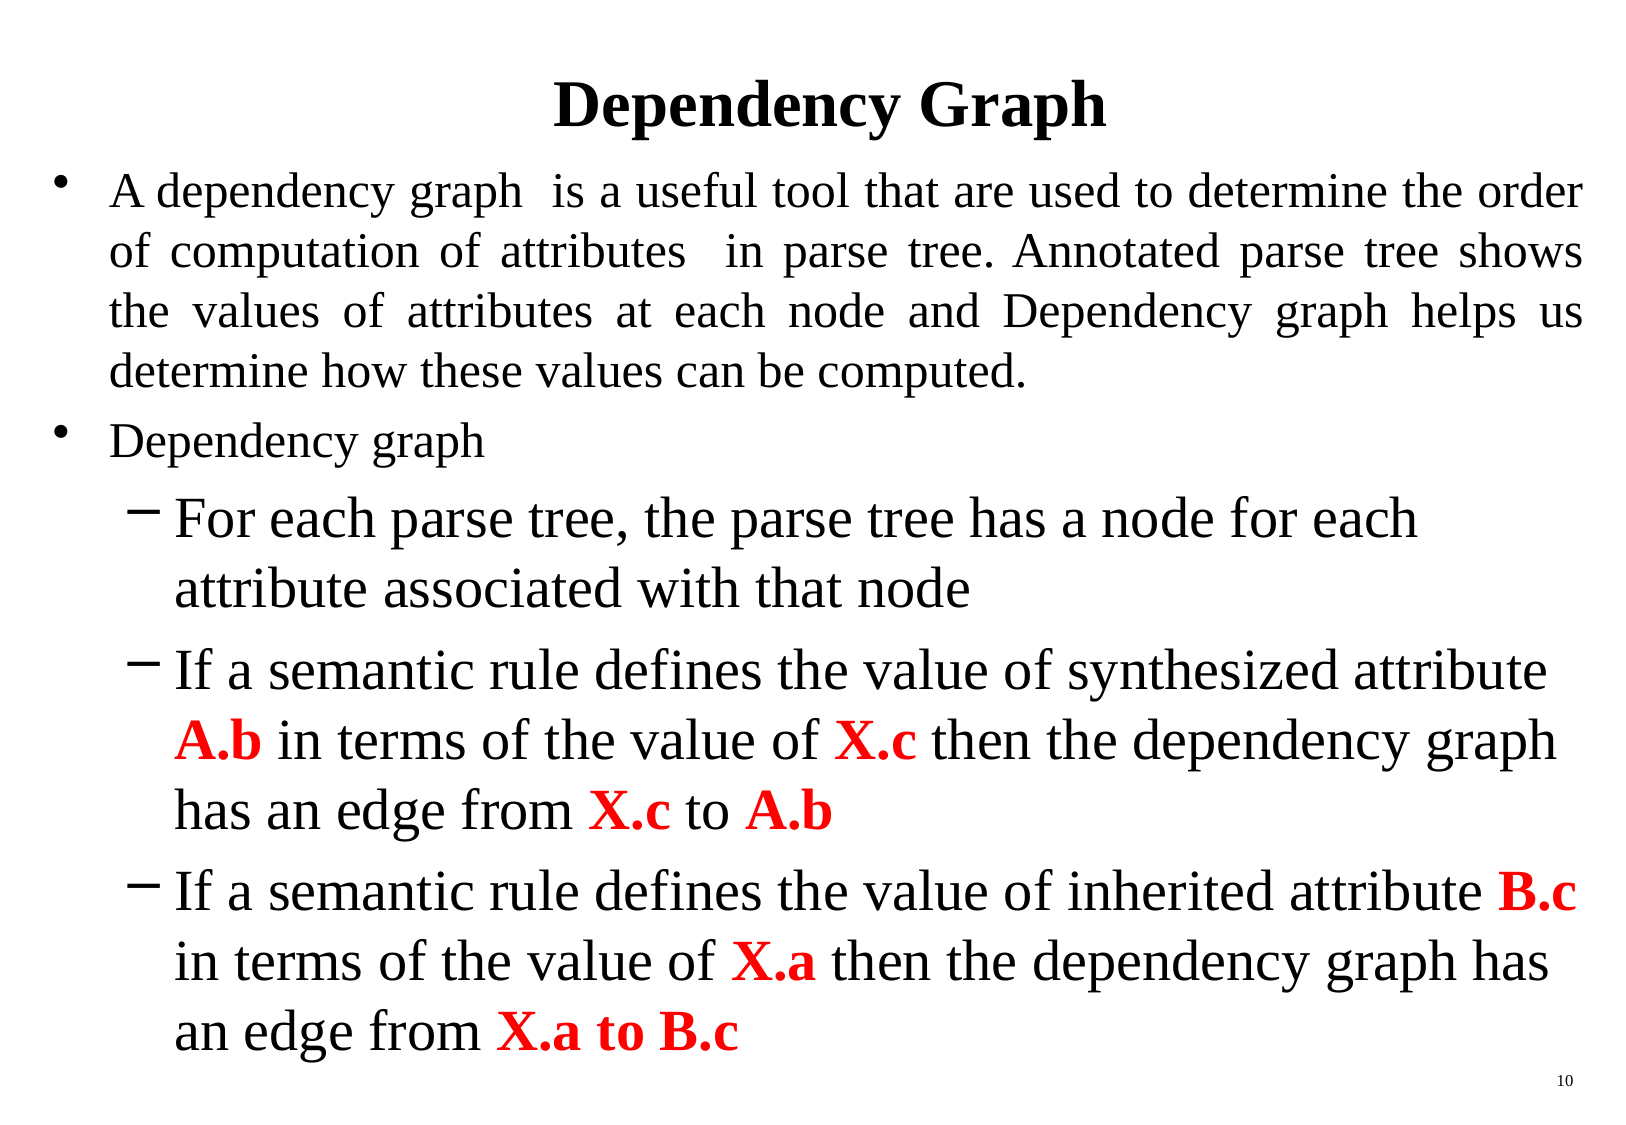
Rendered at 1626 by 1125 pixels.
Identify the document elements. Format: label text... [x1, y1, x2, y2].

slide_number 10 [1249, 1062, 1589, 1101]
list A dependency graph is a useful tool that are used to determine the order of computation of attributes in parse tree. Annotated parse tree shows the values of attributes at each node and Dependency graph helps us determine how these values can be computed. Dependency graph For each parse tree, the parse tree has a node for each attribute associated with that node If a semantic rule defines the value of synthesized attribute A.b in terms of the value of X.c then the dependency graph has an edge from X.c to A.b If a semantic rule defines the value of inherited attribute B.c in terms of the value of X.a then the dependency graph has an edge from X.a to B.c [37, 149, 1601, 1125]
title Dependency Graph [62, 24, 1601, 149]
